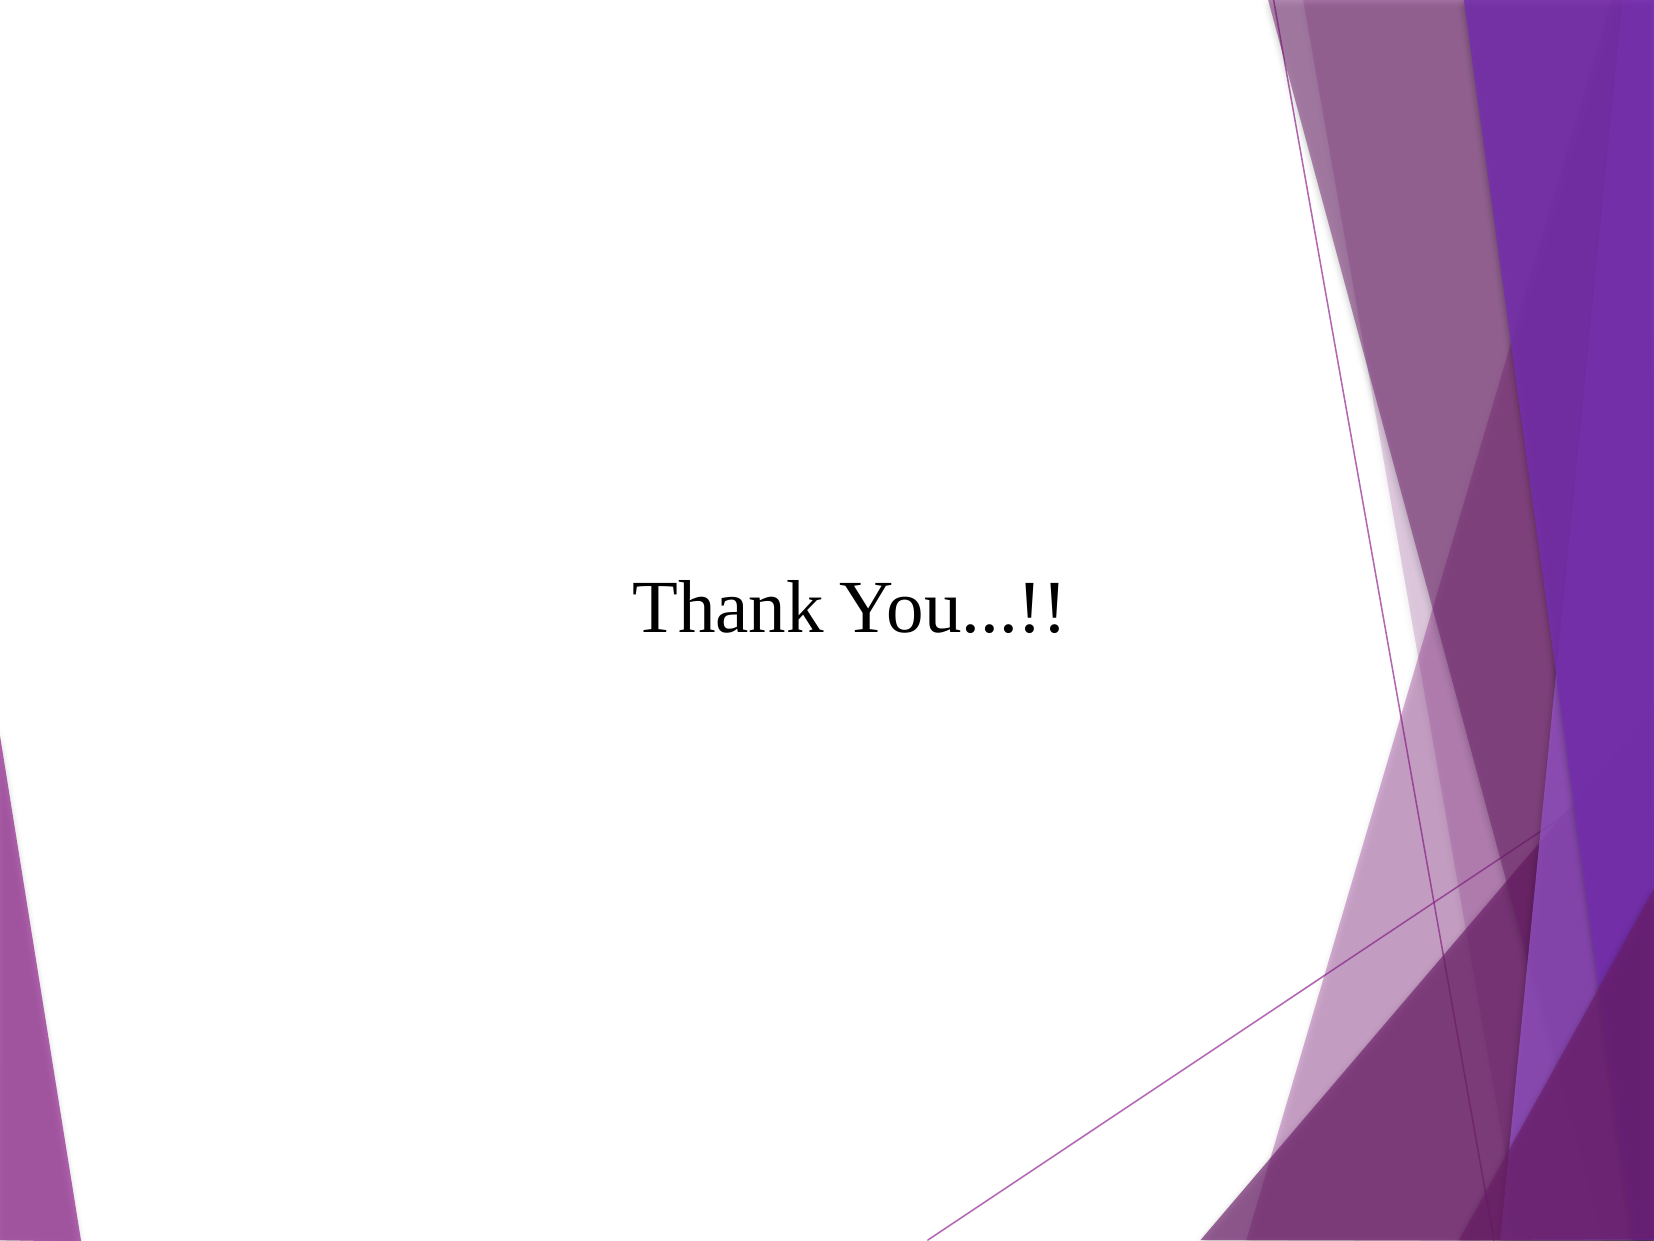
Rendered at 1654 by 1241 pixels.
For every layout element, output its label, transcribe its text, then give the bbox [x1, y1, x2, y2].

text_box Thank You...!! [106, 501, 1595, 709]
